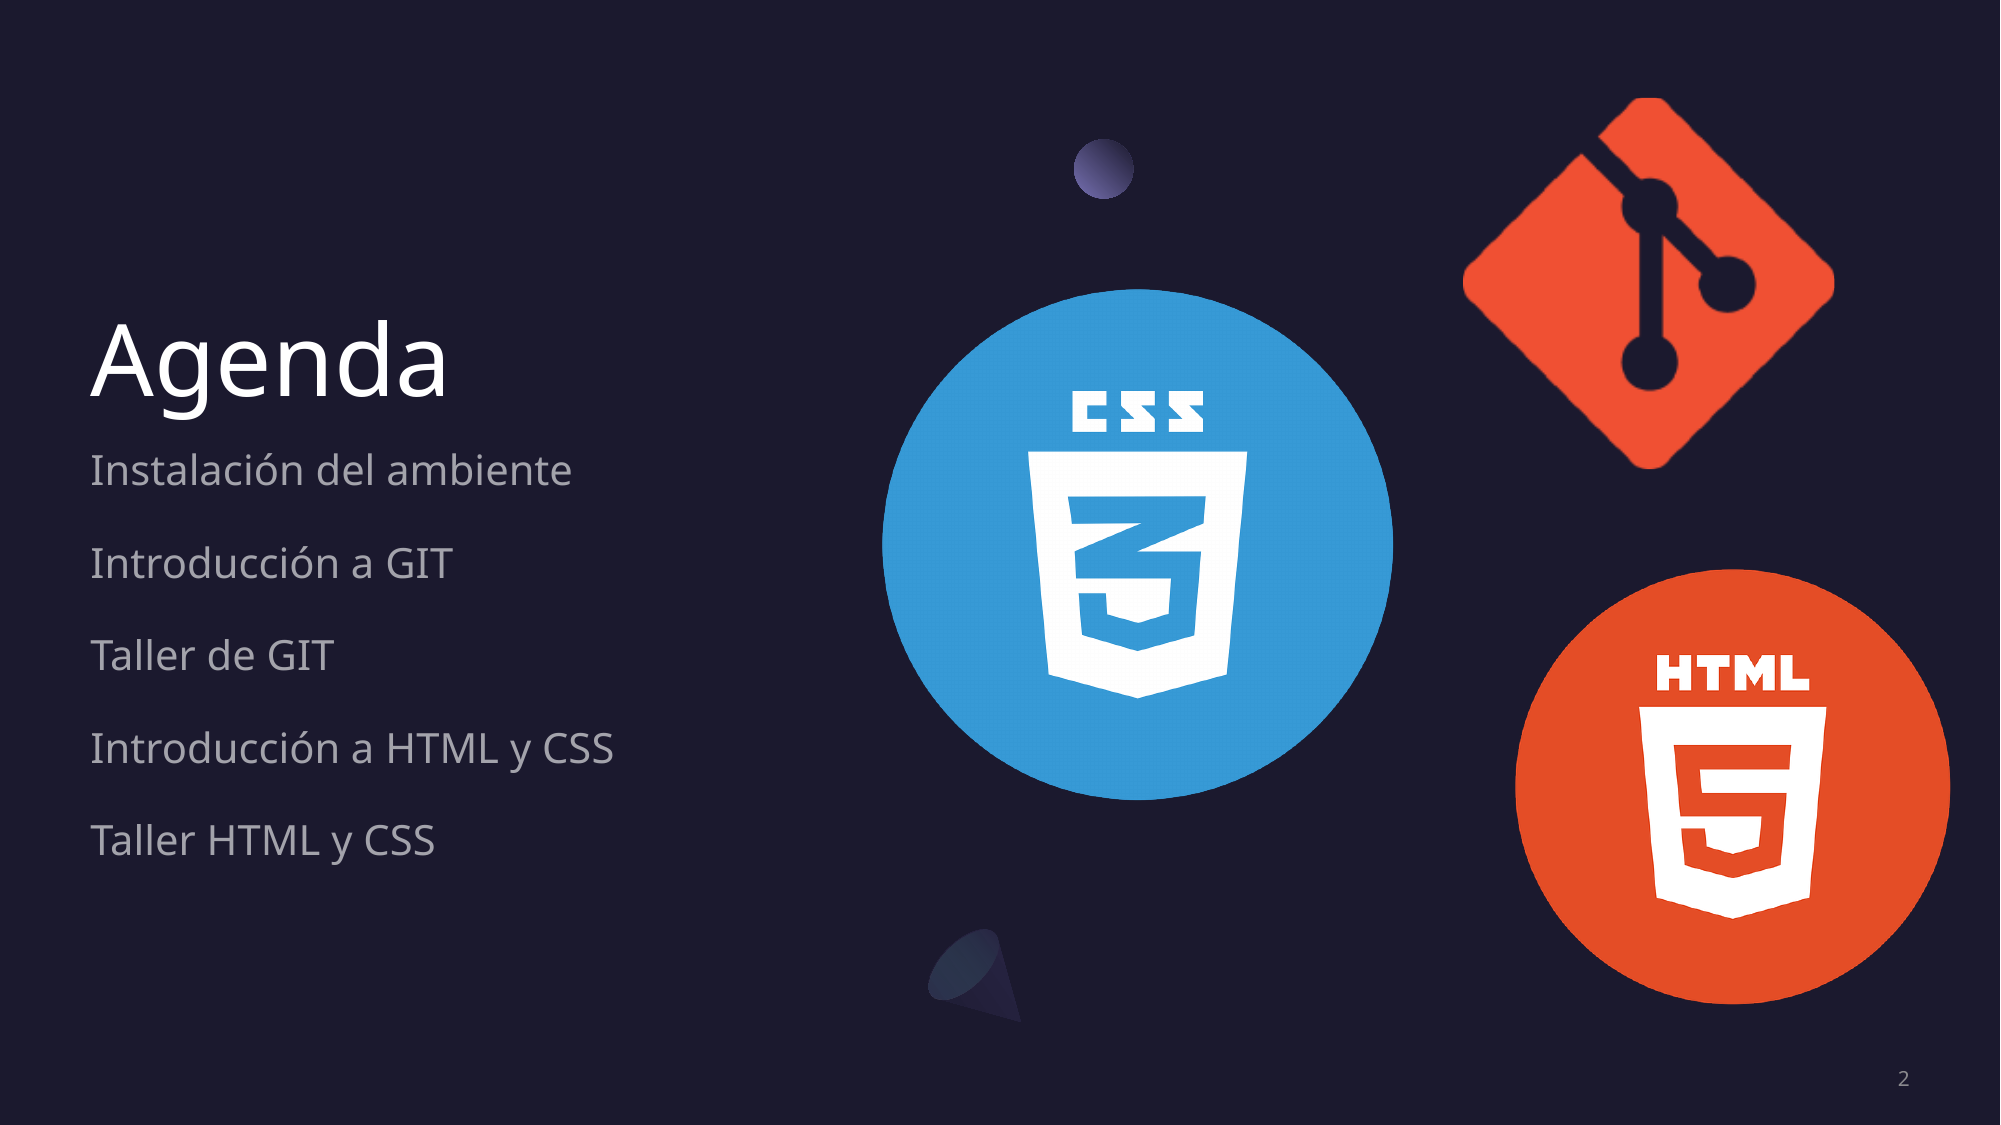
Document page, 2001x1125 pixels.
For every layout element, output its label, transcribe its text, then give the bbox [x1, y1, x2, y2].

title Agenda [90, 90, 676, 418]
slide_number 2 [1632, 1067, 1910, 1093]
picture [854, 261, 1421, 828]
list Instalación del ambiente Introducción a GIT Taller de GIT Introducción a HTML y CSS Taller HTML y CSS [90, 439, 676, 1000]
picture [1462, 97, 1835, 470]
picture [1491, 545, 1974, 1028]
